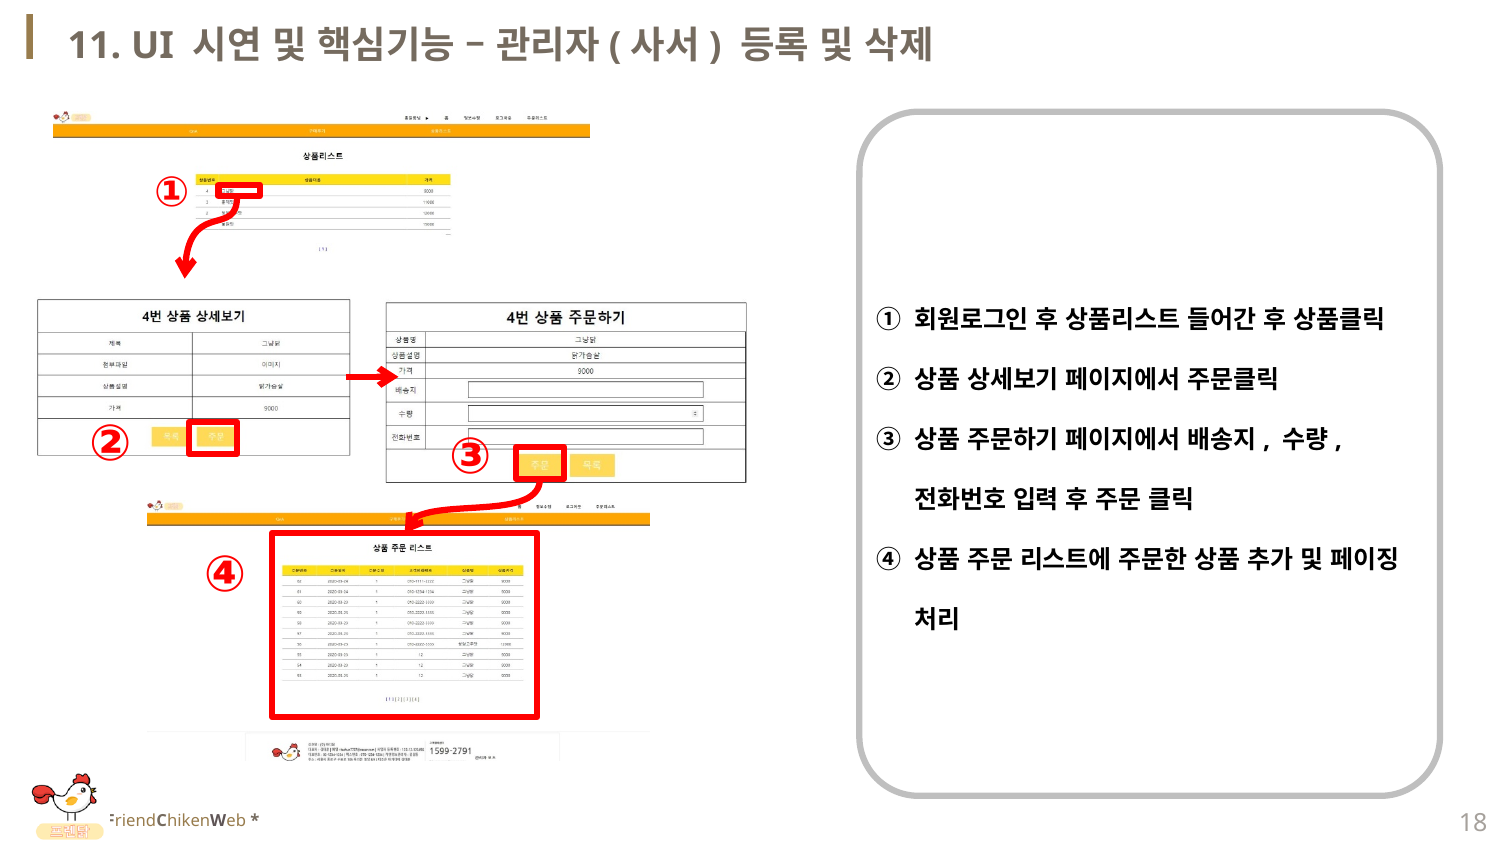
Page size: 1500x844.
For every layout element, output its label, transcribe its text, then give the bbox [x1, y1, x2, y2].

text_box 11. UI 시연 및 핵심기능 – 관리자(사서) 등록 및 삭제 [53, 13, 998, 73]
slide_number 18 [1152, 800, 1500, 844]
text_box 회원로그인 후 상품리스트 들어간 후 상품클릭 상품 상세보기 페이지에서 주문클릭 상품 주문하기 페이지에서 배송지, 수량, 전화번호 입력 후 주문 클릭 상품 주문 리스트에 주문한 상품 추가 및 페이징 처리 [857, 109, 1443, 798]
picture [26, 763, 110, 842]
picture [0, 111, 766, 761]
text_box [445, 437, 500, 574]
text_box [169, 211, 252, 265]
